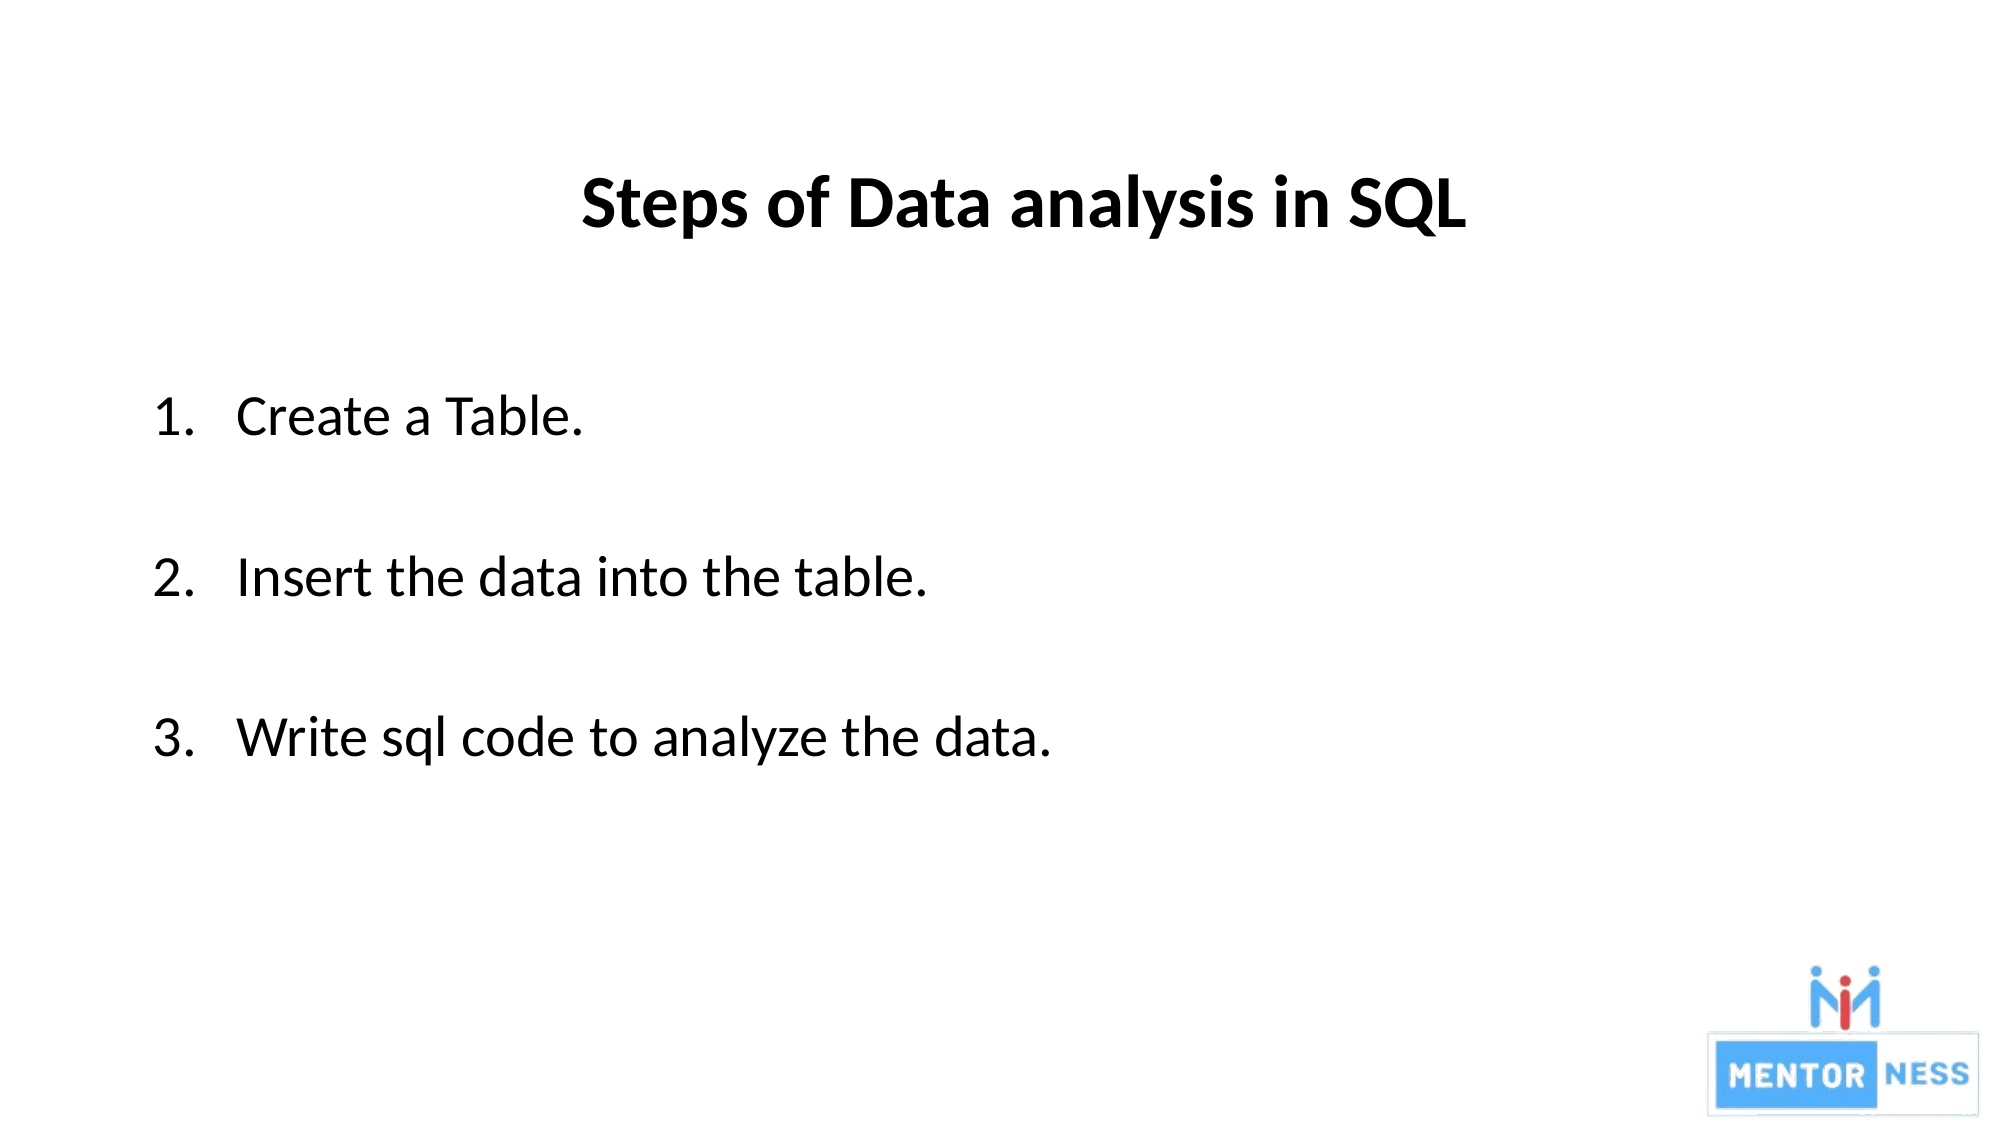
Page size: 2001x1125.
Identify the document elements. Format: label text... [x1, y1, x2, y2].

text_box Steps of Data analysis in SQL [315, 108, 1734, 287]
picture [1687, 880, 2000, 1125]
list Create a Table. Insert the data into the table. Write sql code to analyze the data. [137, 299, 1863, 1014]
